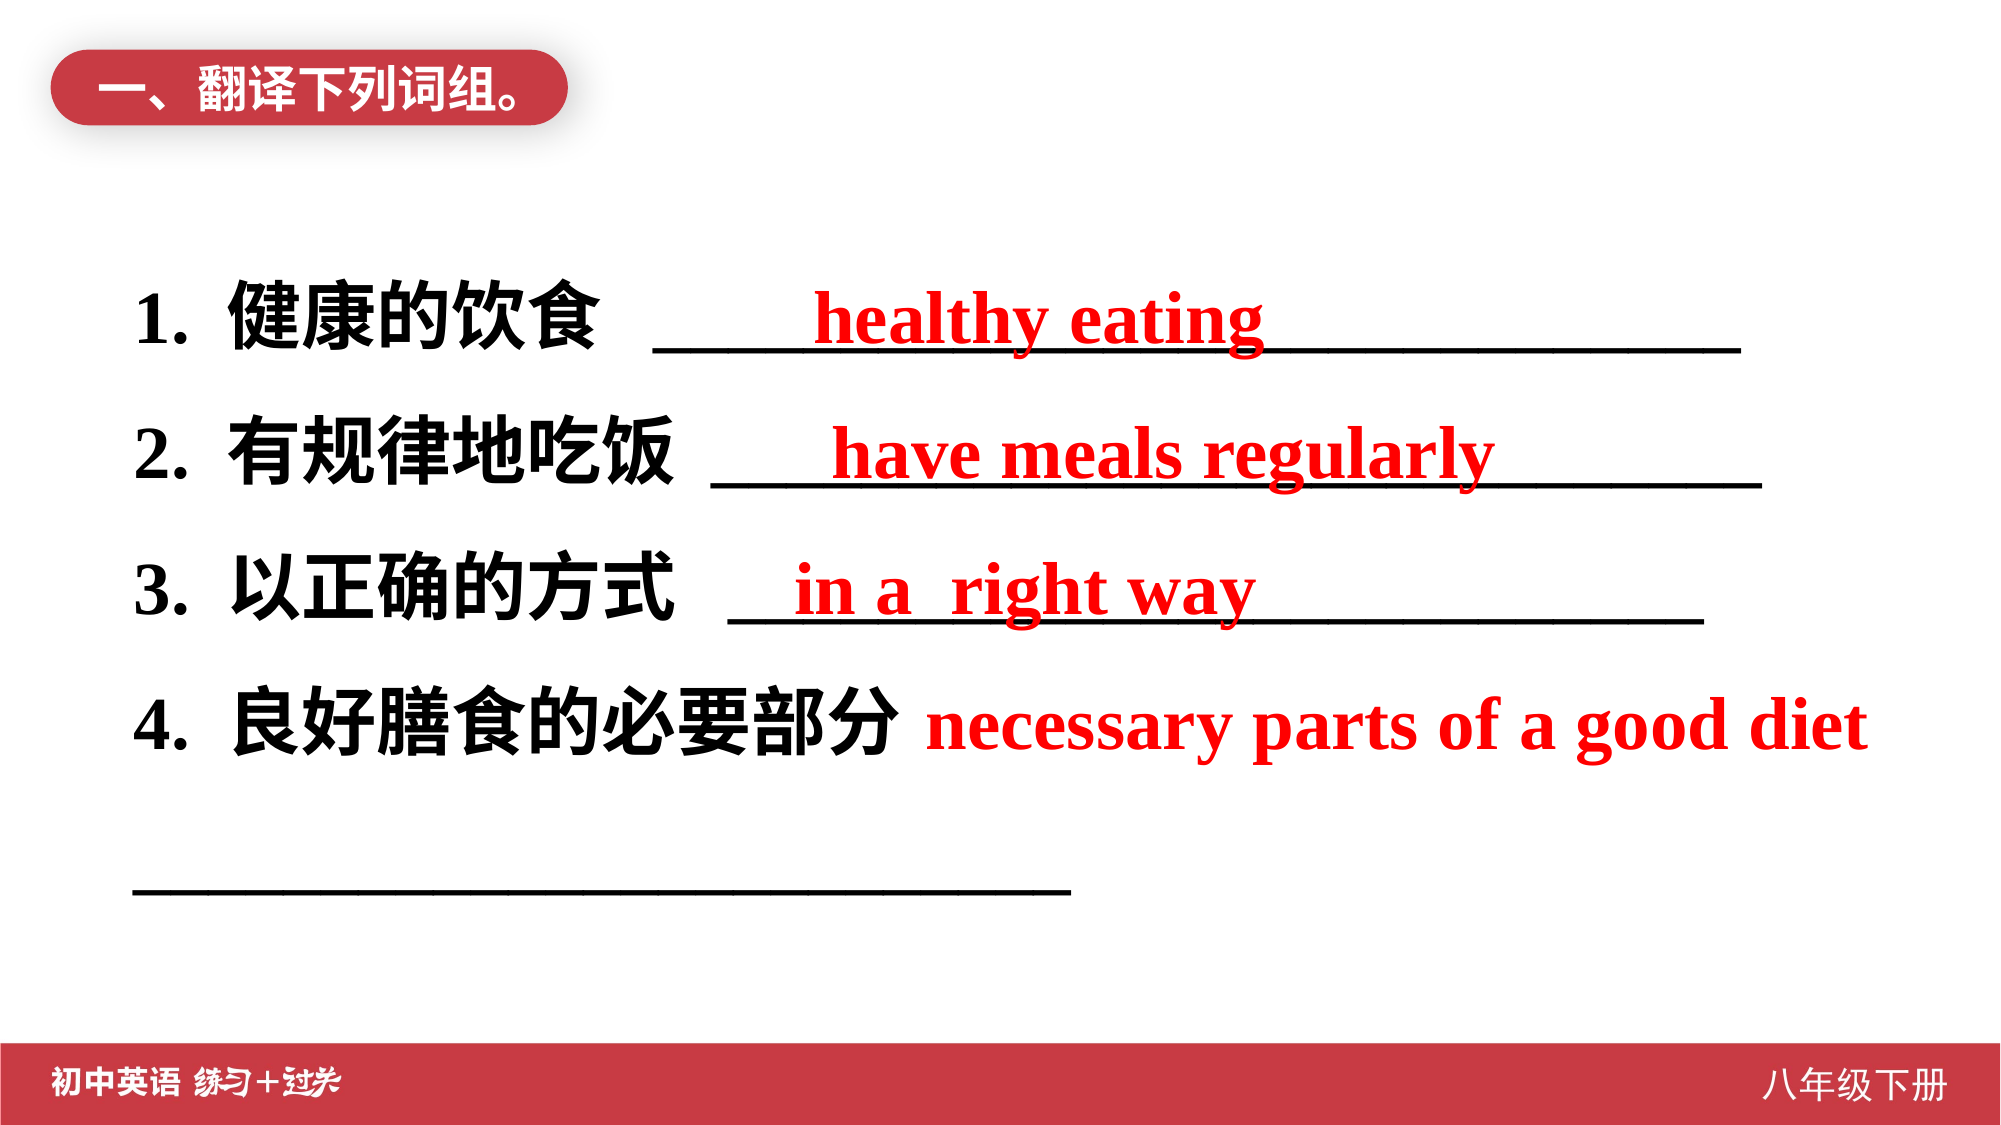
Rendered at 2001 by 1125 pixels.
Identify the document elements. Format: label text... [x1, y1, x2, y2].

text_box 1. 健康的饮食 _____________________________ 2. 有规律地吃饭 ____________________________ 3. 以正确的方式 __________________________ 4. 良好膳食的必要部分 _________________________ [118, 215, 1896, 908]
text_box healthy eating have meals regularly in a right way necessary parts of a good diet [723, 215, 1896, 772]
text_box [49, 48, 541, 127]
picture [0, 0, 2001, 1125]
text_box 一、翻译下列词组。 [82, 49, 568, 125]
